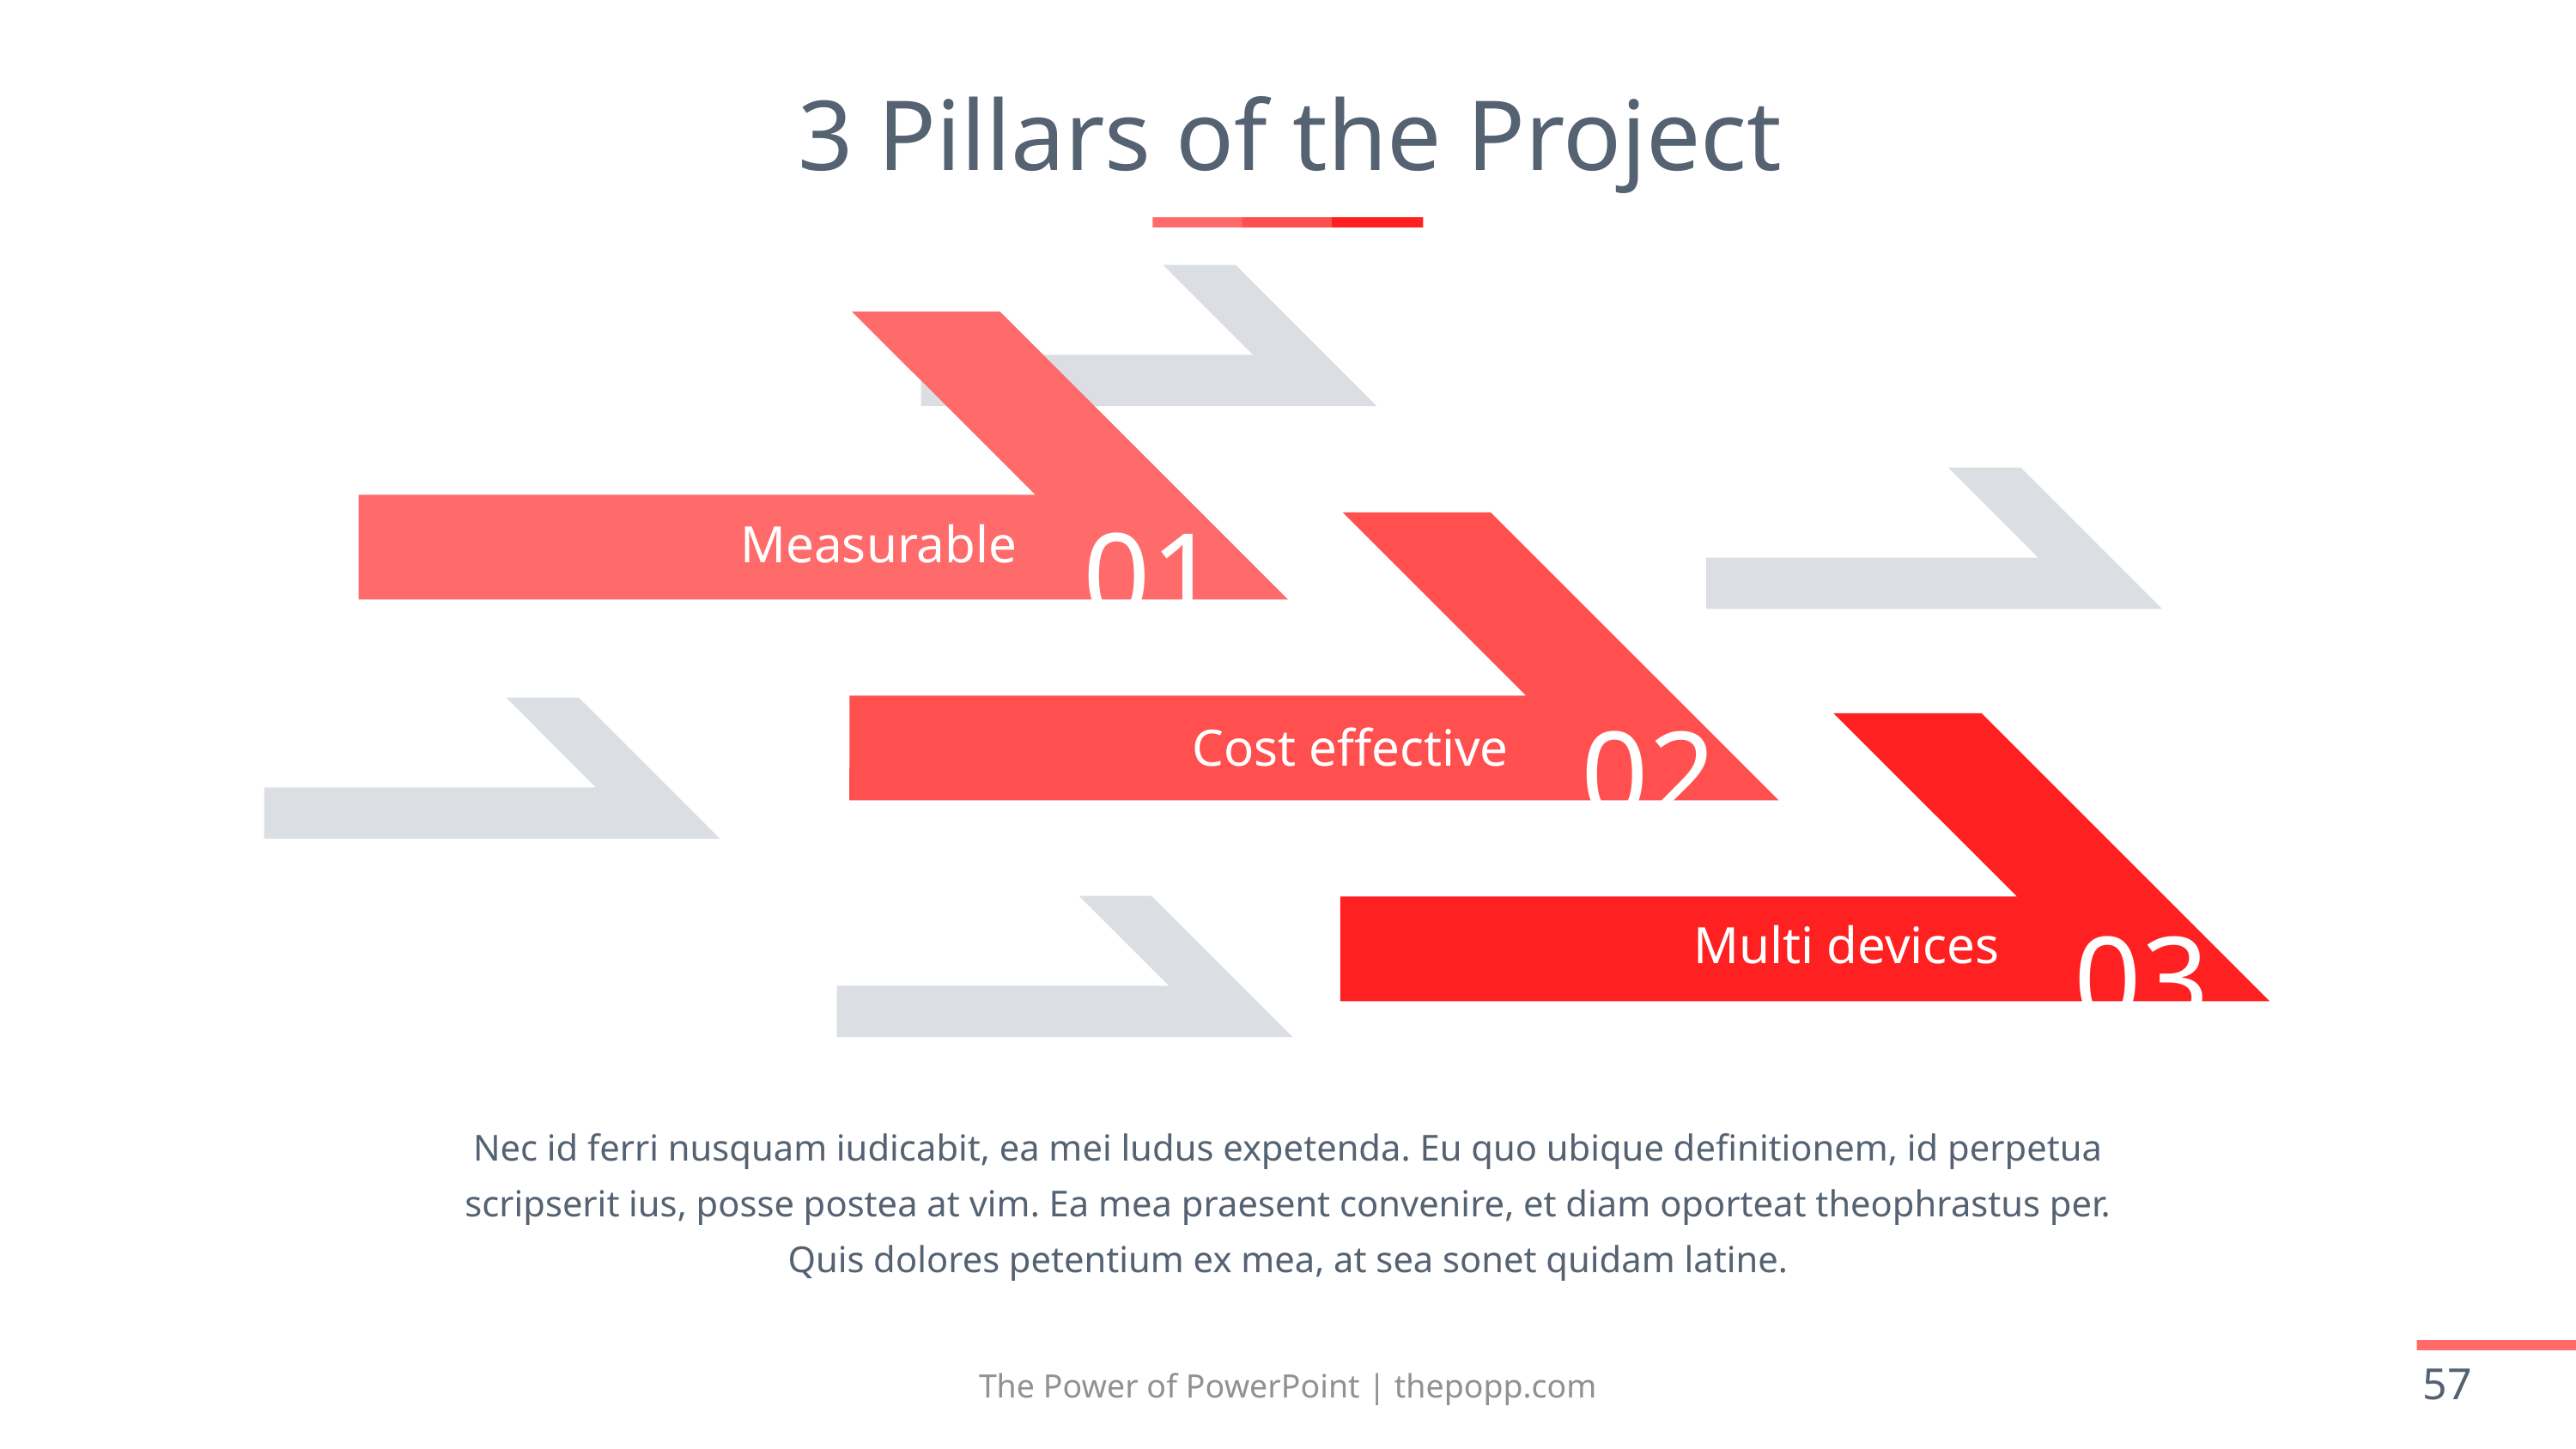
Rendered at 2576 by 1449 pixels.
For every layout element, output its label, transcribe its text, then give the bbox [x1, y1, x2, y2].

title 3 Pillars of the Project [69, 49, 2512, 230]
list Nec id ferri nusquam iudicabit, ea mei ludus expetenda. Eu quo ubique definitionem, id perpetua scripserit ius, posse postea at vim. Ea mea praesent convenire, et diam oporteat theophrastus per. Quis dolores petentium ex mea, at sea sonet quidam latine. [450, 1088, 2126, 1304]
slide_number 57 [2409, 1351, 2576, 1421]
list Cost effective [872, 693, 1522, 798]
footer The Power of PowerPoint | thepopp.com [853, 1349, 1723, 1427]
list Measurable [380, 490, 1030, 596]
list Multi devices [1363, 891, 2013, 997]
